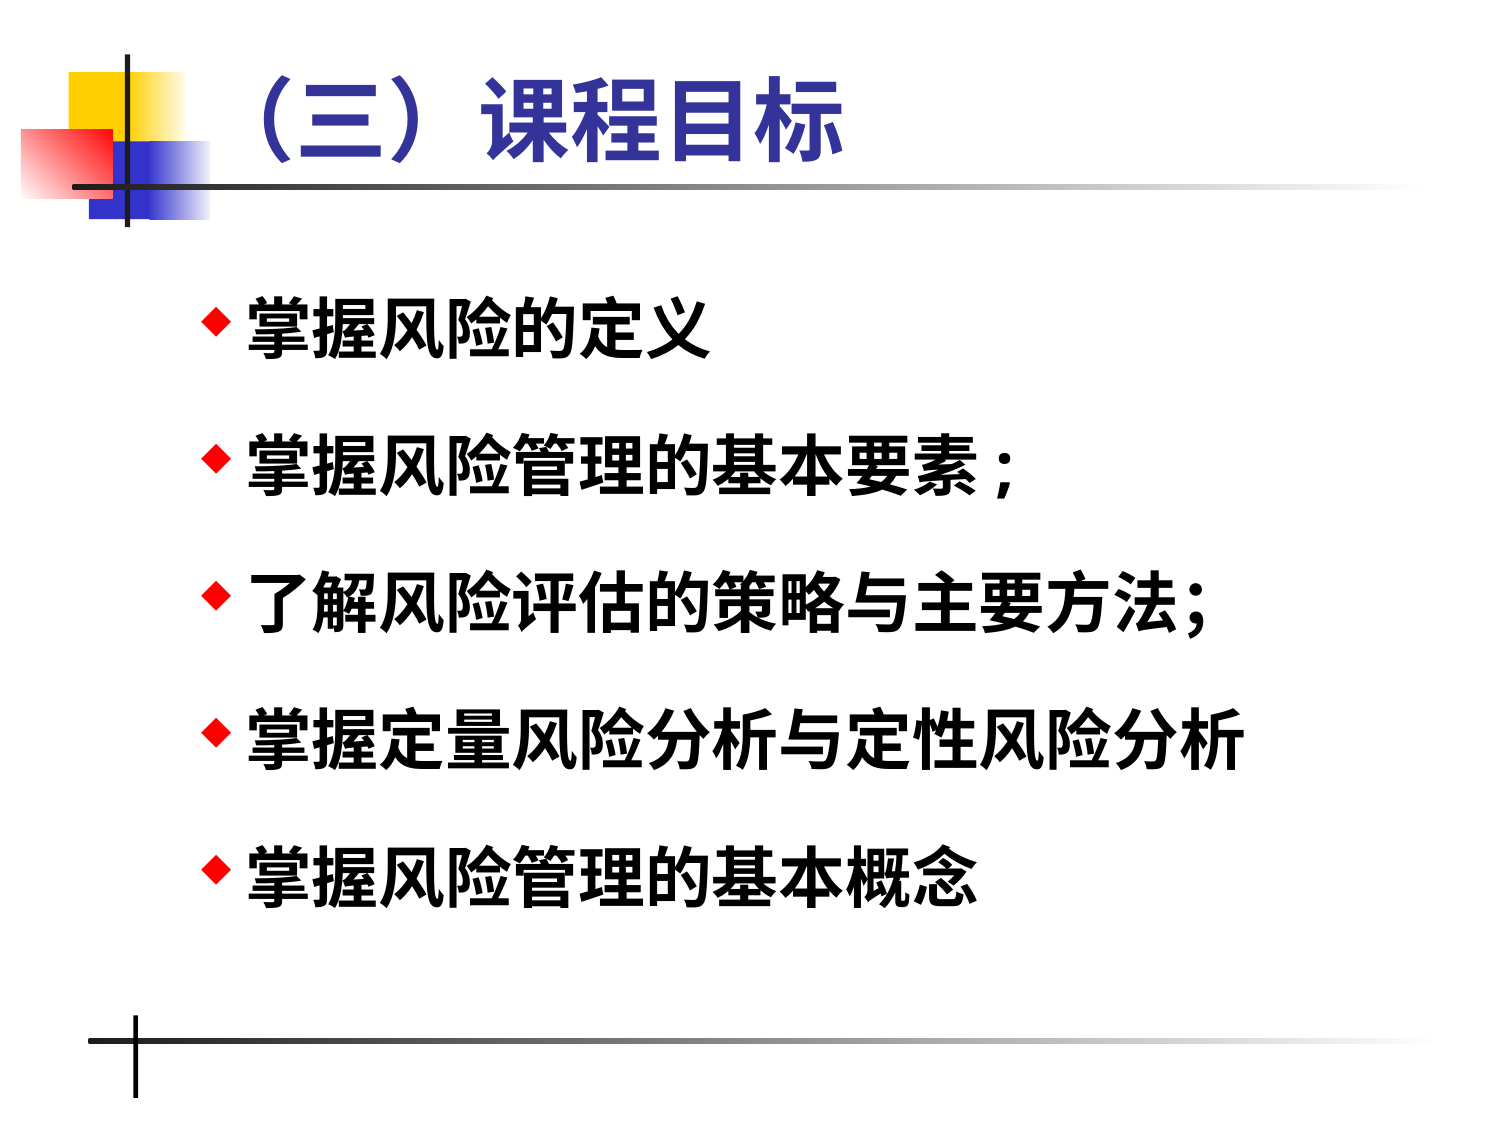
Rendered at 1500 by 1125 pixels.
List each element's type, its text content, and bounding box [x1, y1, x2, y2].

title （三）课程目标 [188, 23, 1468, 181]
list 掌握风险的定义 掌握风险管理的基本要素; 了解风险评估的策略与主要方法； 掌握定量风险分析与定性风险分析 掌握风险管理的基本概念 [107, 254, 1384, 931]
